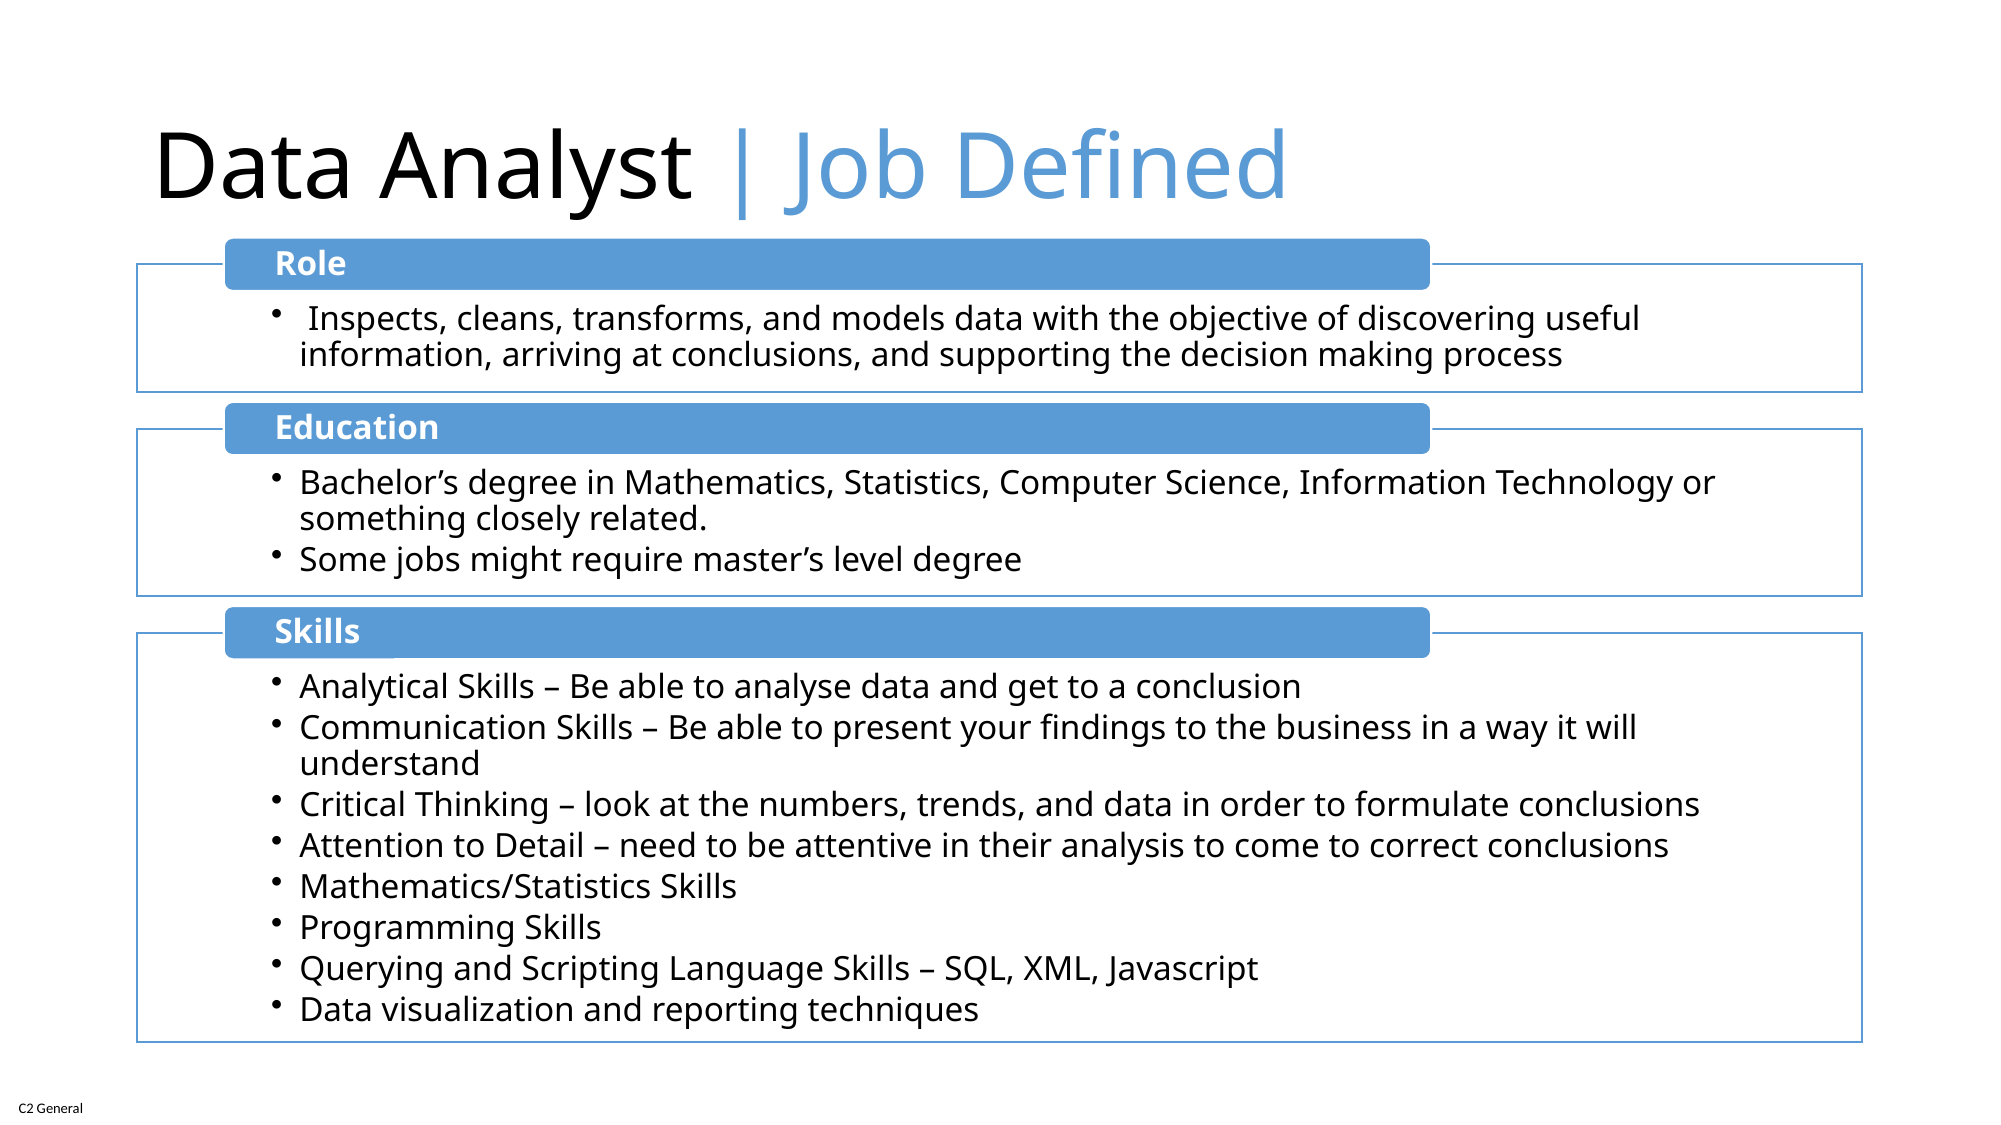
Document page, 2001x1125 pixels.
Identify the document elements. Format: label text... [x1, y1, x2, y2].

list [137, 229, 1863, 1050]
title Data Analyst | Job Defined [137, 59, 1863, 229]
